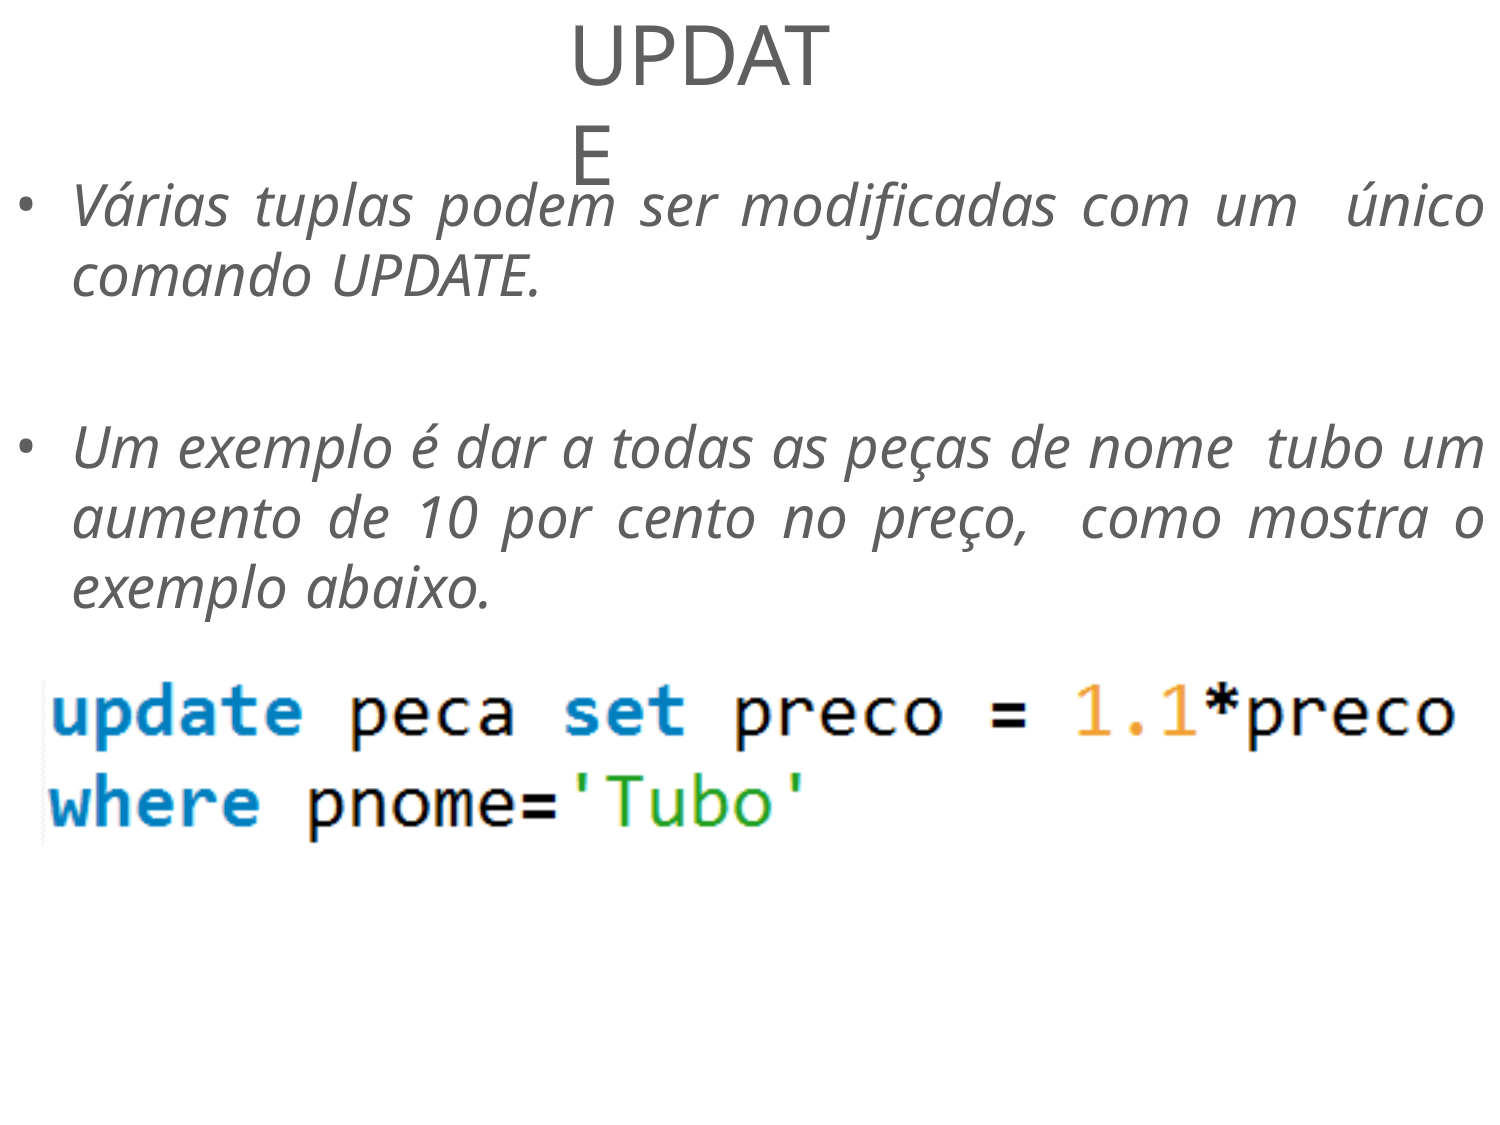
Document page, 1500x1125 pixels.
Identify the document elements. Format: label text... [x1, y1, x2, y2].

title UPDATE [249, 0, 873, 203]
text_box [41, 680, 1474, 846]
text_box Várias tuplas podem ser modificadas com um único comando UPDATE. Um exemplo é dar a todas as peças de nome tubo um aumento de 10 por cento no preço, como mostra o exemplo abaixo. [12, 166, 1488, 621]
